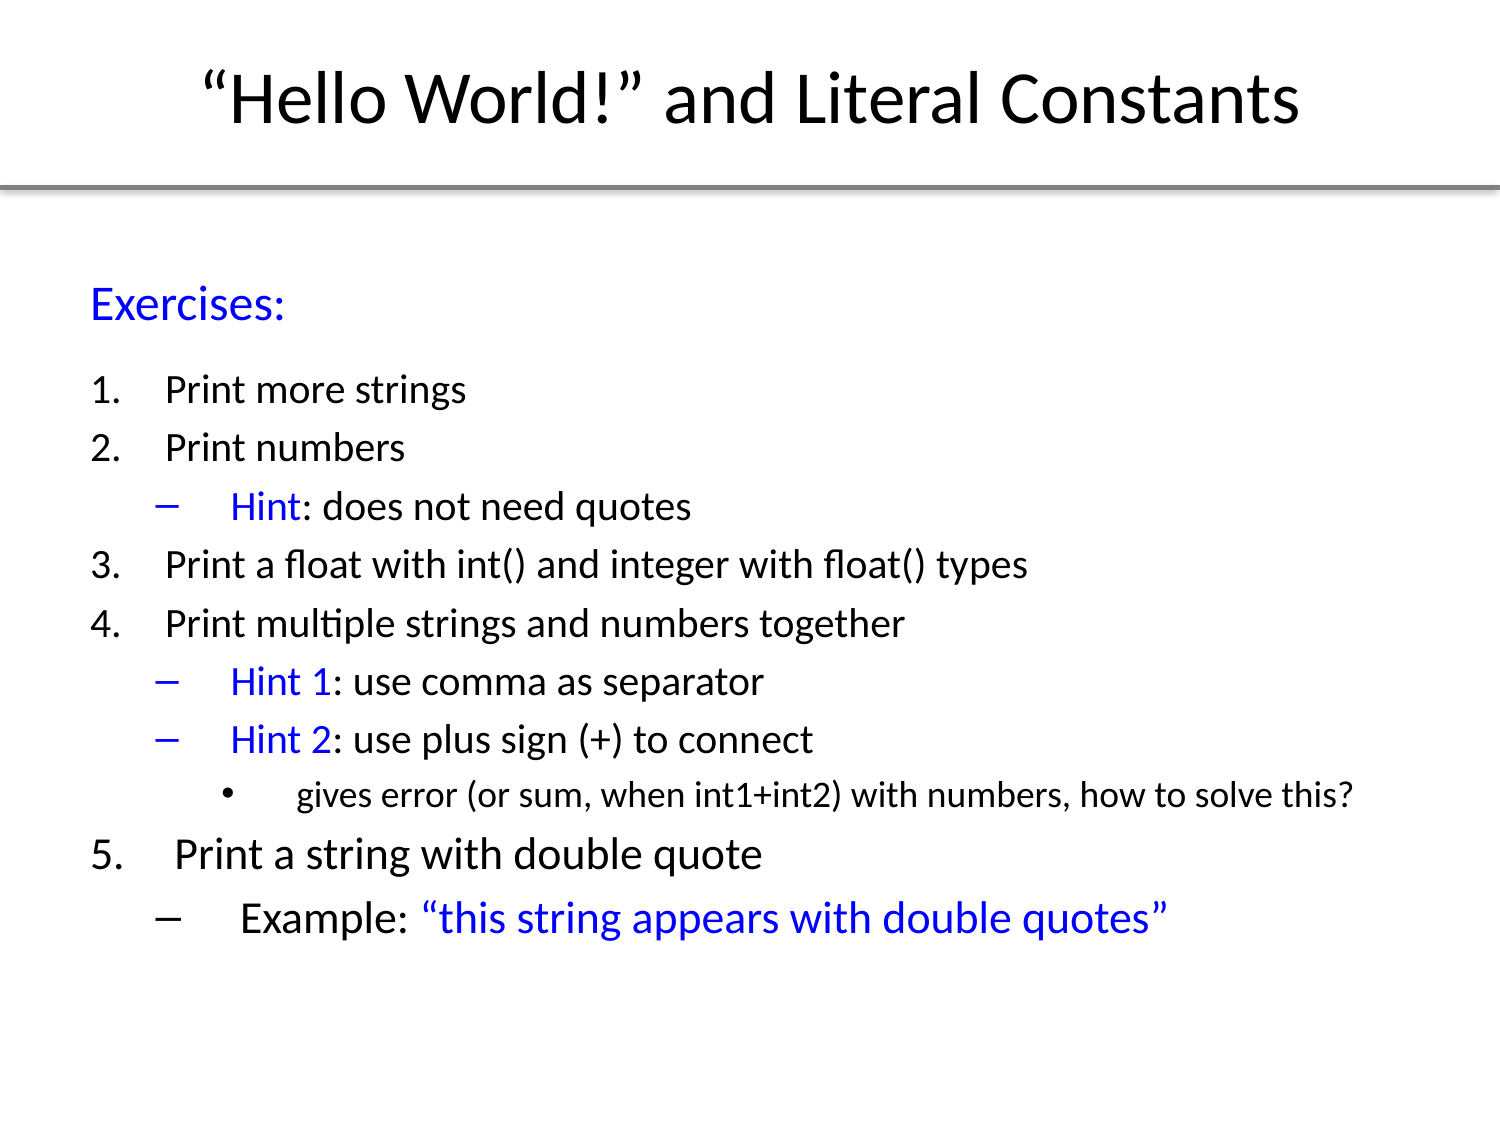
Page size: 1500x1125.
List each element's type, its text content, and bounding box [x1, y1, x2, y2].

title “Hello World!” and Literal Constants [75, 0, 1425, 184]
list Exercises: Print more strings Print numbers Hint: does not need quotes Print a float with int() and integer with float() types Print multiple strings and numbers together Hint 1: use comma as separator Hint 2: use plus sign (+) to connect gives error (or sum, when int1+int2) with numbers, how to solve this? Print a string with double quote Example: “this string appears with double quotes” [75, 262, 1425, 1092]
